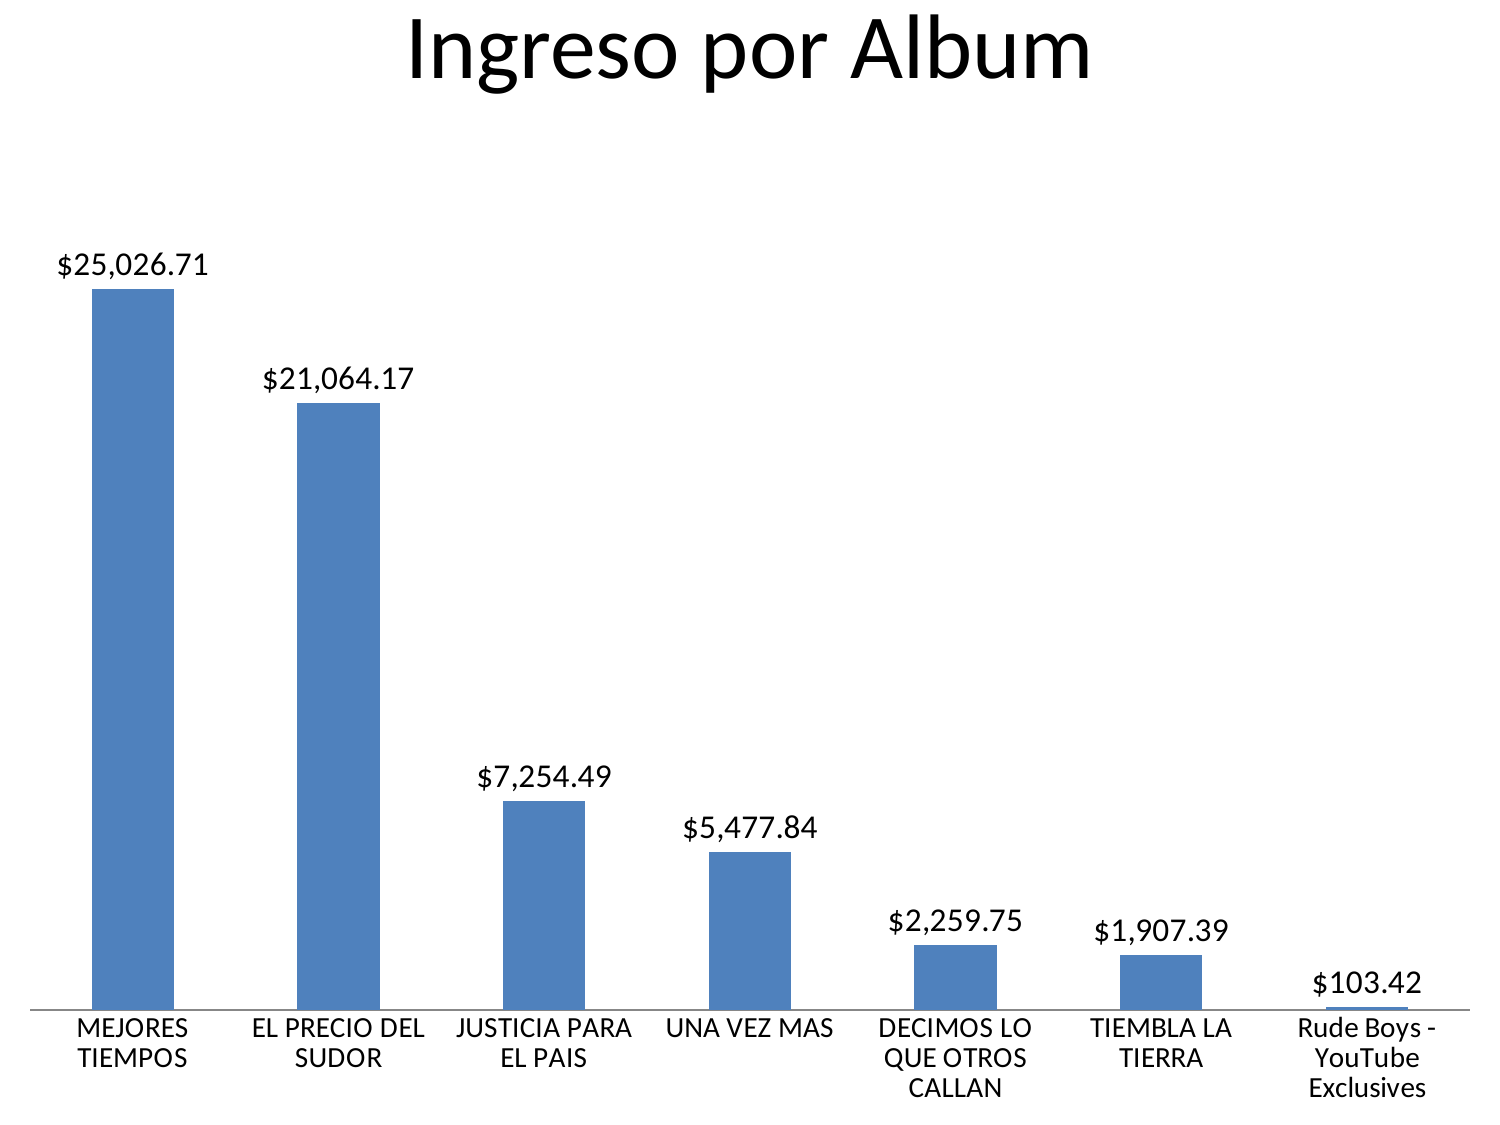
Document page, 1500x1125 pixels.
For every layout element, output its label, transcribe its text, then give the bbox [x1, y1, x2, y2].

title Ingreso por Album [75, 0, 1425, 123]
chart [0, 125, 1500, 1125]
